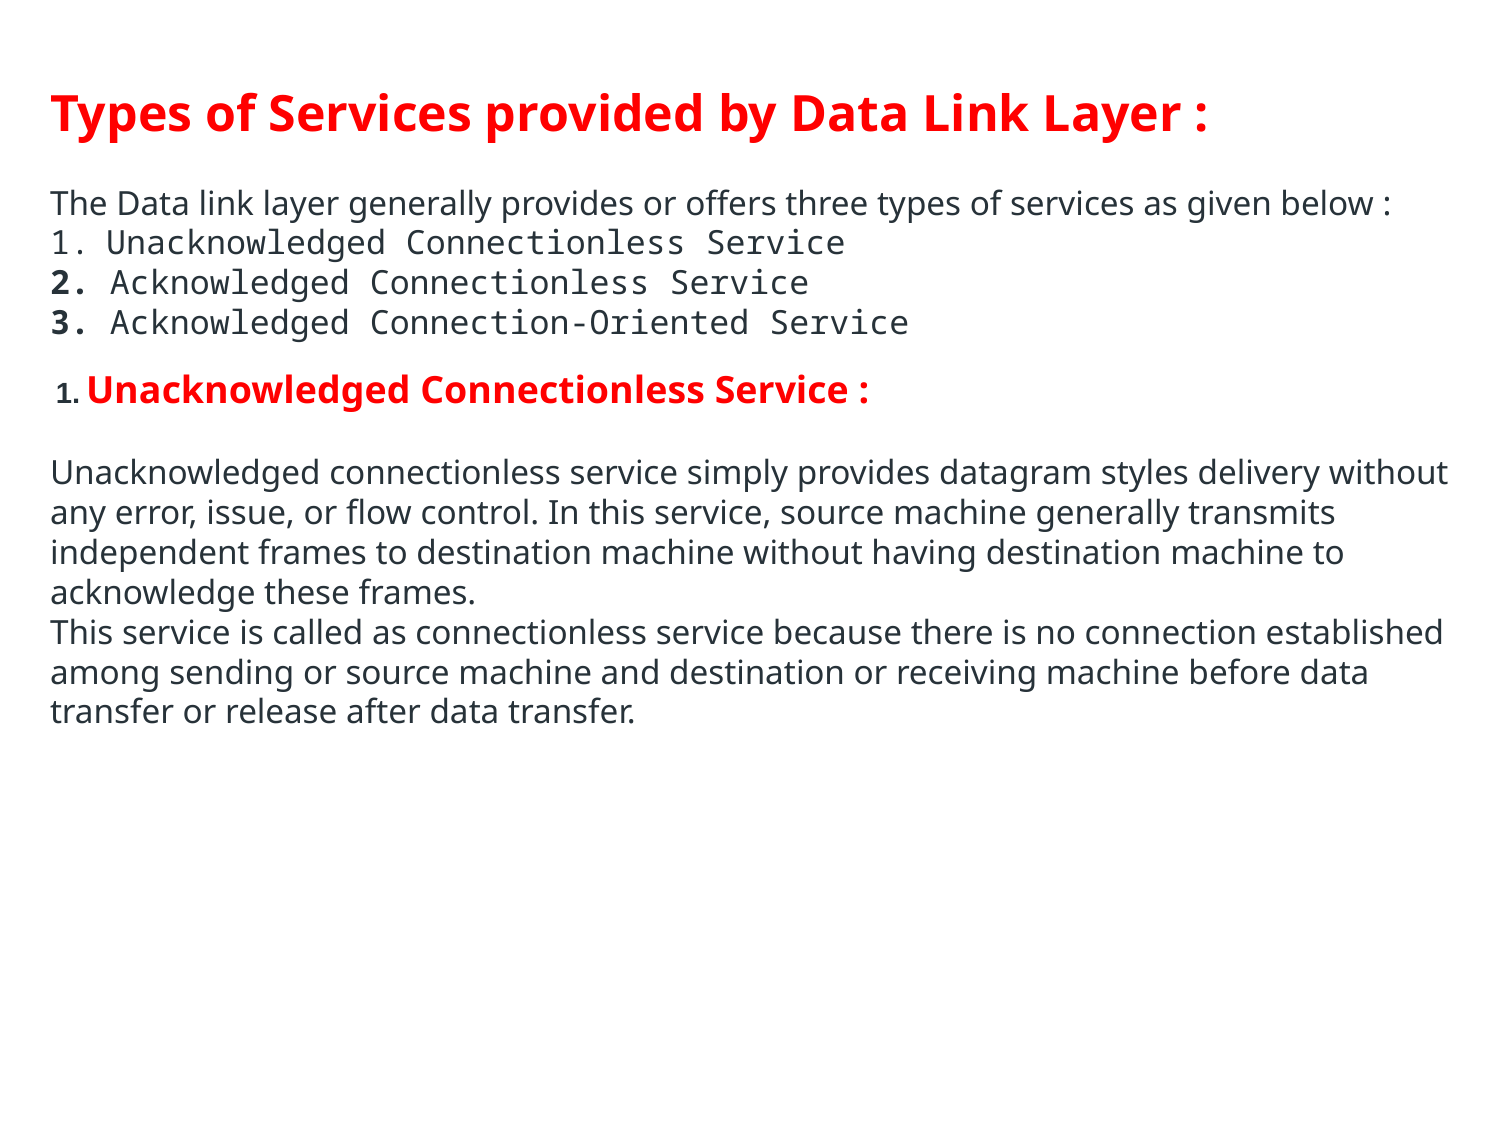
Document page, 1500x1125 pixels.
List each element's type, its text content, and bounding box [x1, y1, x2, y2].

text_box Types of Services provided by Data Link Layer : The Data link layer generally provides or offers three types of services as given below : Unacknowledged Connectionless Service 2. Acknowledged Connectionless Service 3. Acknowledged Connection-Oriented Service 1. Unacknowledged Connectionless Service : Unacknowledged connectionless service simply provides datagram styles delivery without any error, issue, or flow control. In this service, source machine generally transmits independent frames to destination machine without having destination machine to acknowledge these frames. This service is called as connectionless service because there is no connection established among sending or source machine and destination or receiving machine before data transfer or release after data transfer. [50, 41, 1500, 731]
